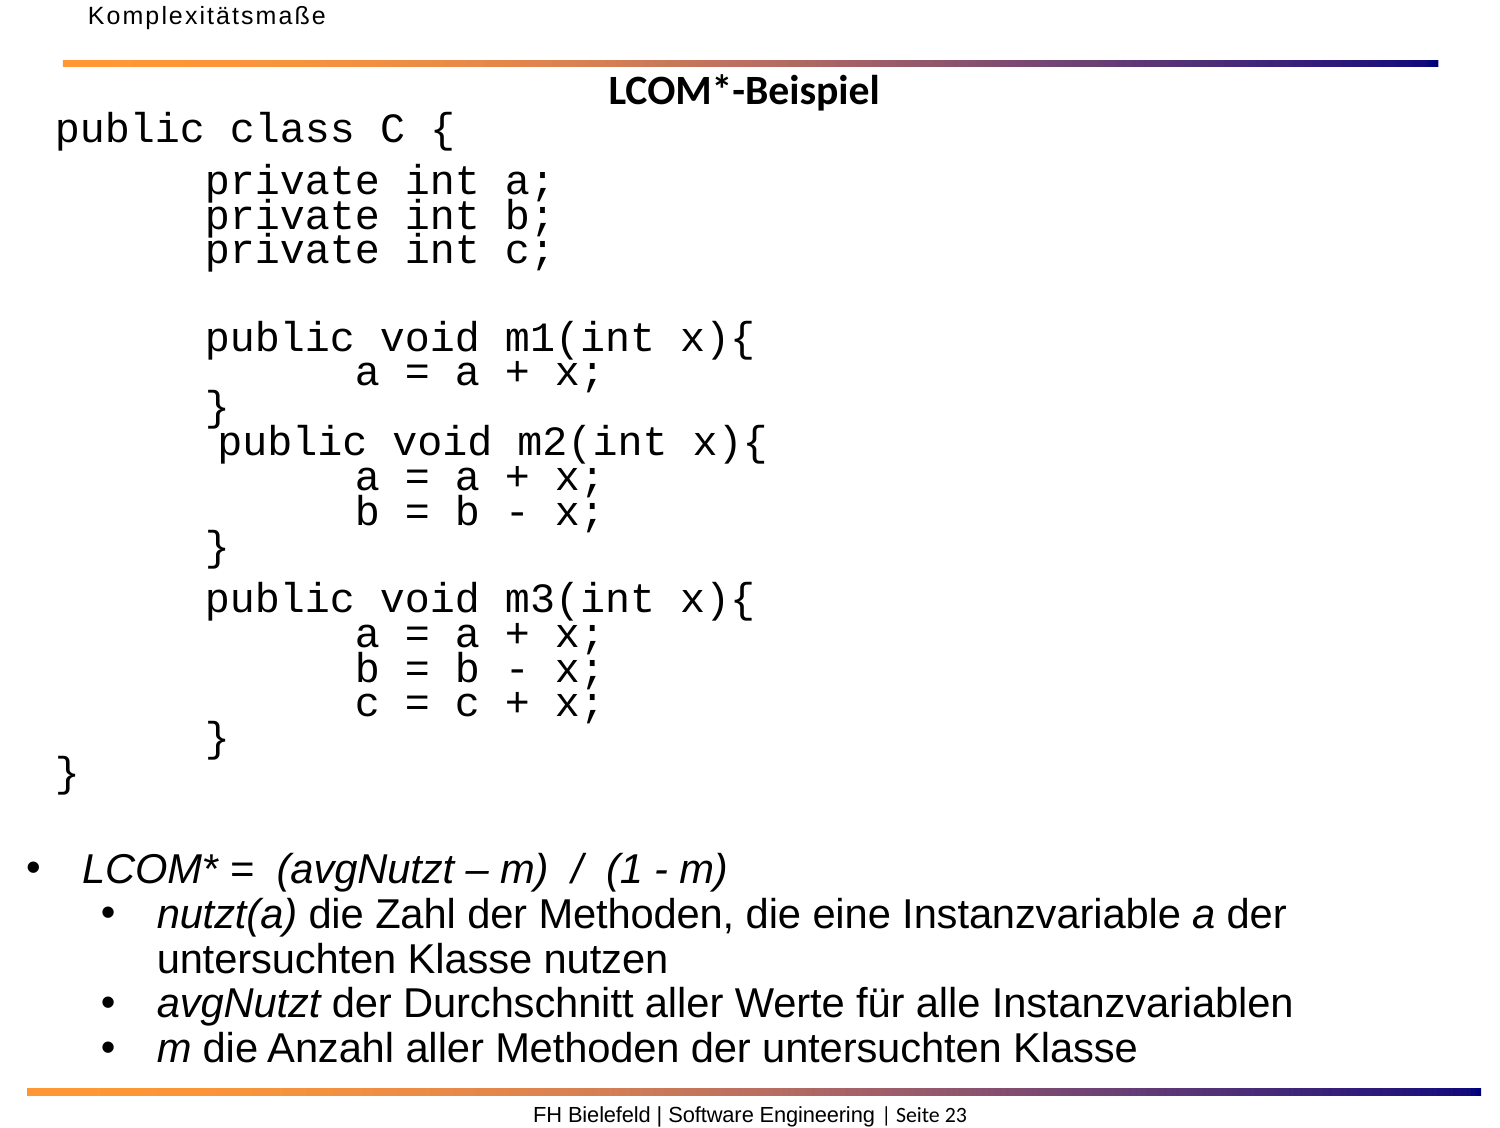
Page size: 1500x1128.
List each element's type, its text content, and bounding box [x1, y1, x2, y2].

text_box public class C { private int a; private int b; private int c; public void m1(int x){ a = a + x; } public void m2(int x){ a = a + x; b = b - x; } public void m3(int x){ a = a + x; b = b - x; c = c + x; } } [40, 106, 1386, 840]
text_box LCOM* = (avgNutzt – m) / (1 - m) nutzt(a) die Zahl der Methoden, die eine Instanzvariable a der untersuchten Klasse nutzen avgNutzt der Durchschnitt aller Werte für alle Instanzvariablen m die Anzahl aller Methoden der untersuchten Klasse [11, 840, 1494, 1124]
text_box LCOM*-Beispiel [79, 55, 1409, 153]
picture [62, 60, 79, 67]
text_box Komplexitätsmaße [85, 0, 1263, 55]
picture [1409, 60, 1439, 67]
